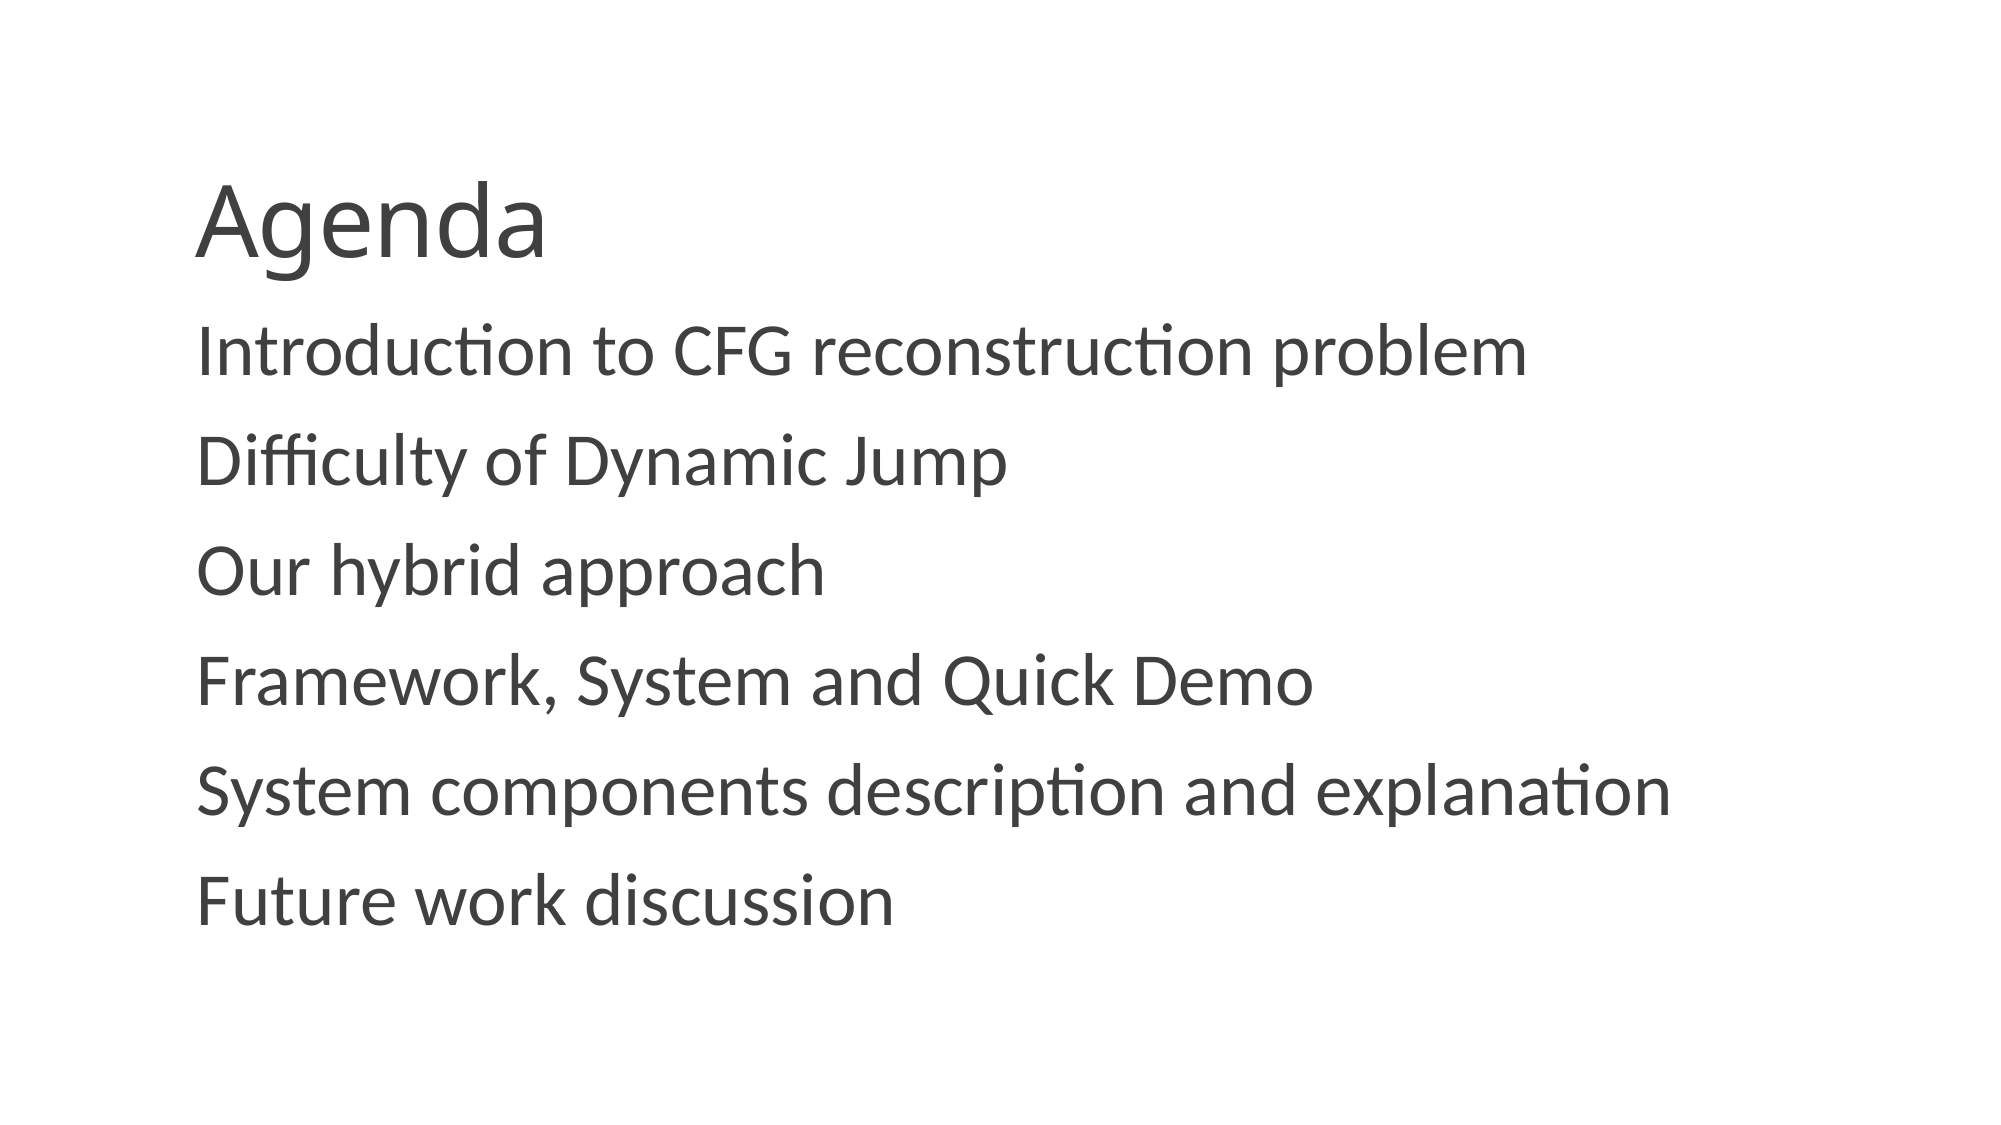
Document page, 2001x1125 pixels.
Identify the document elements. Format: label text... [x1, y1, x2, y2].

list Introduction to CFG reconstruction problem Difficulty of Dynamic Jump Our hybrid approach Framework, System and Quick Demo System components description and explanation Future work discussion [180, 302, 1830, 963]
title Agenda [180, 47, 1830, 285]
